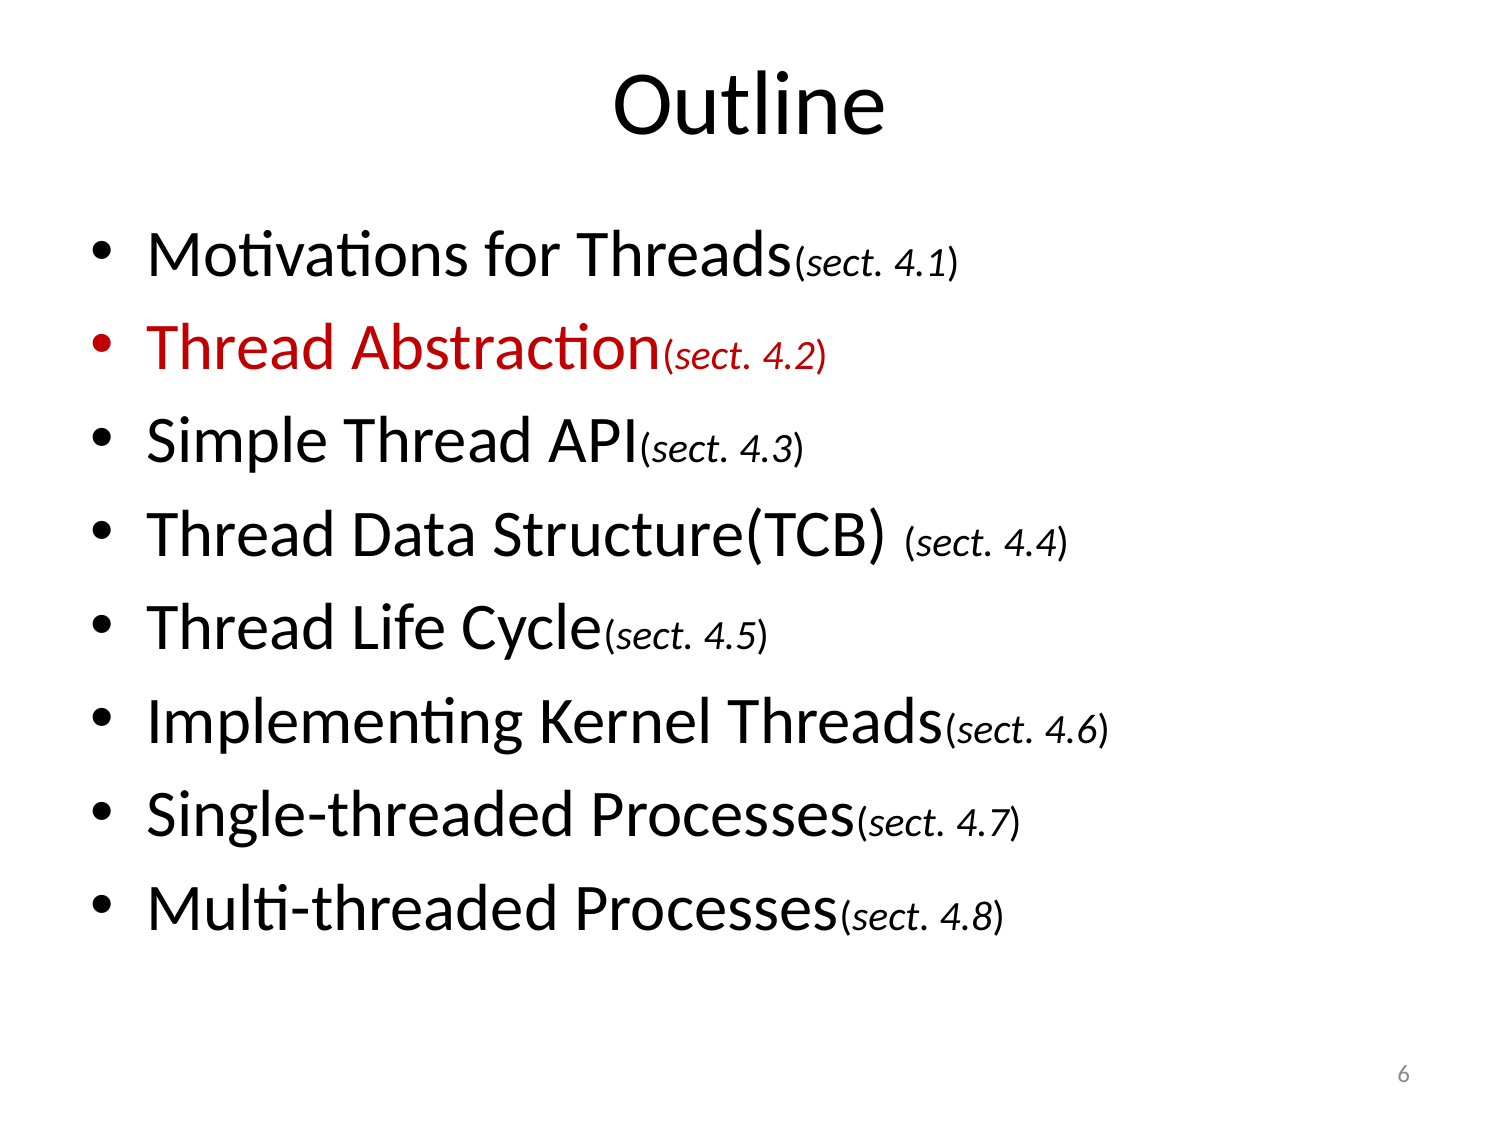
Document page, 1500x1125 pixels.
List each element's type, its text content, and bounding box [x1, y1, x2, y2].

title Outline [75, 22, 1425, 173]
list Motivations for Threads(sect. 4.1) Thread Abstraction(sect. 4.2) Simple Thread API(sect. 4.3) Thread Data Structure(TCB) (sect. 4.4) Thread Life Cycle(sect. 4.5) Implementing Kernel Threads(sect. 4.6) Single-threaded Processes(sect. 4.7) Multi-threaded Processes(sect. 4.8) [75, 201, 1425, 1005]
slide_number 6 [1074, 1042, 1425, 1103]
